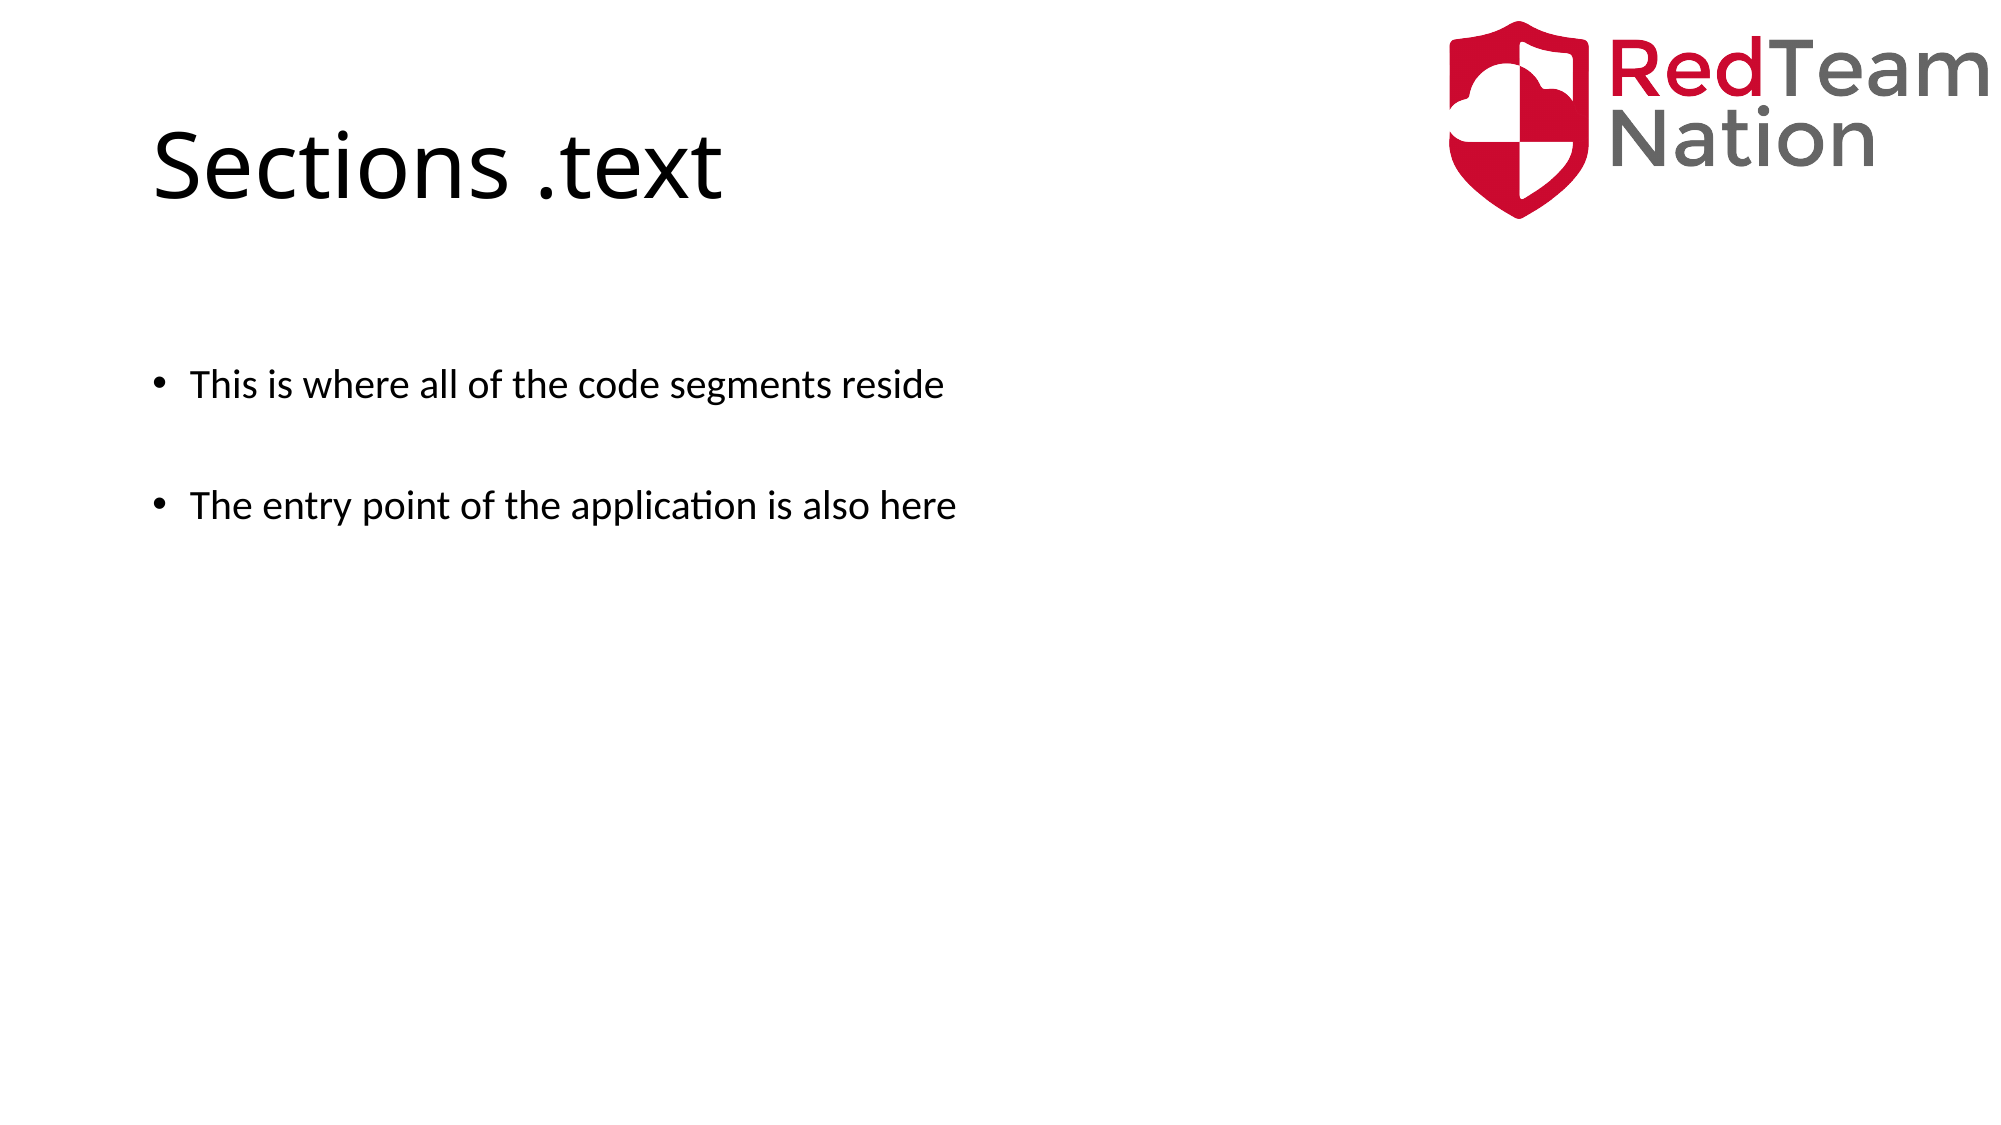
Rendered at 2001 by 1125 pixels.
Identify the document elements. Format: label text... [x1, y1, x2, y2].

title Sections .text [137, 59, 1863, 278]
list This is where all of the code segments reside The entry point of the application is also here [137, 299, 1863, 1014]
picture [1449, 21, 1988, 220]
